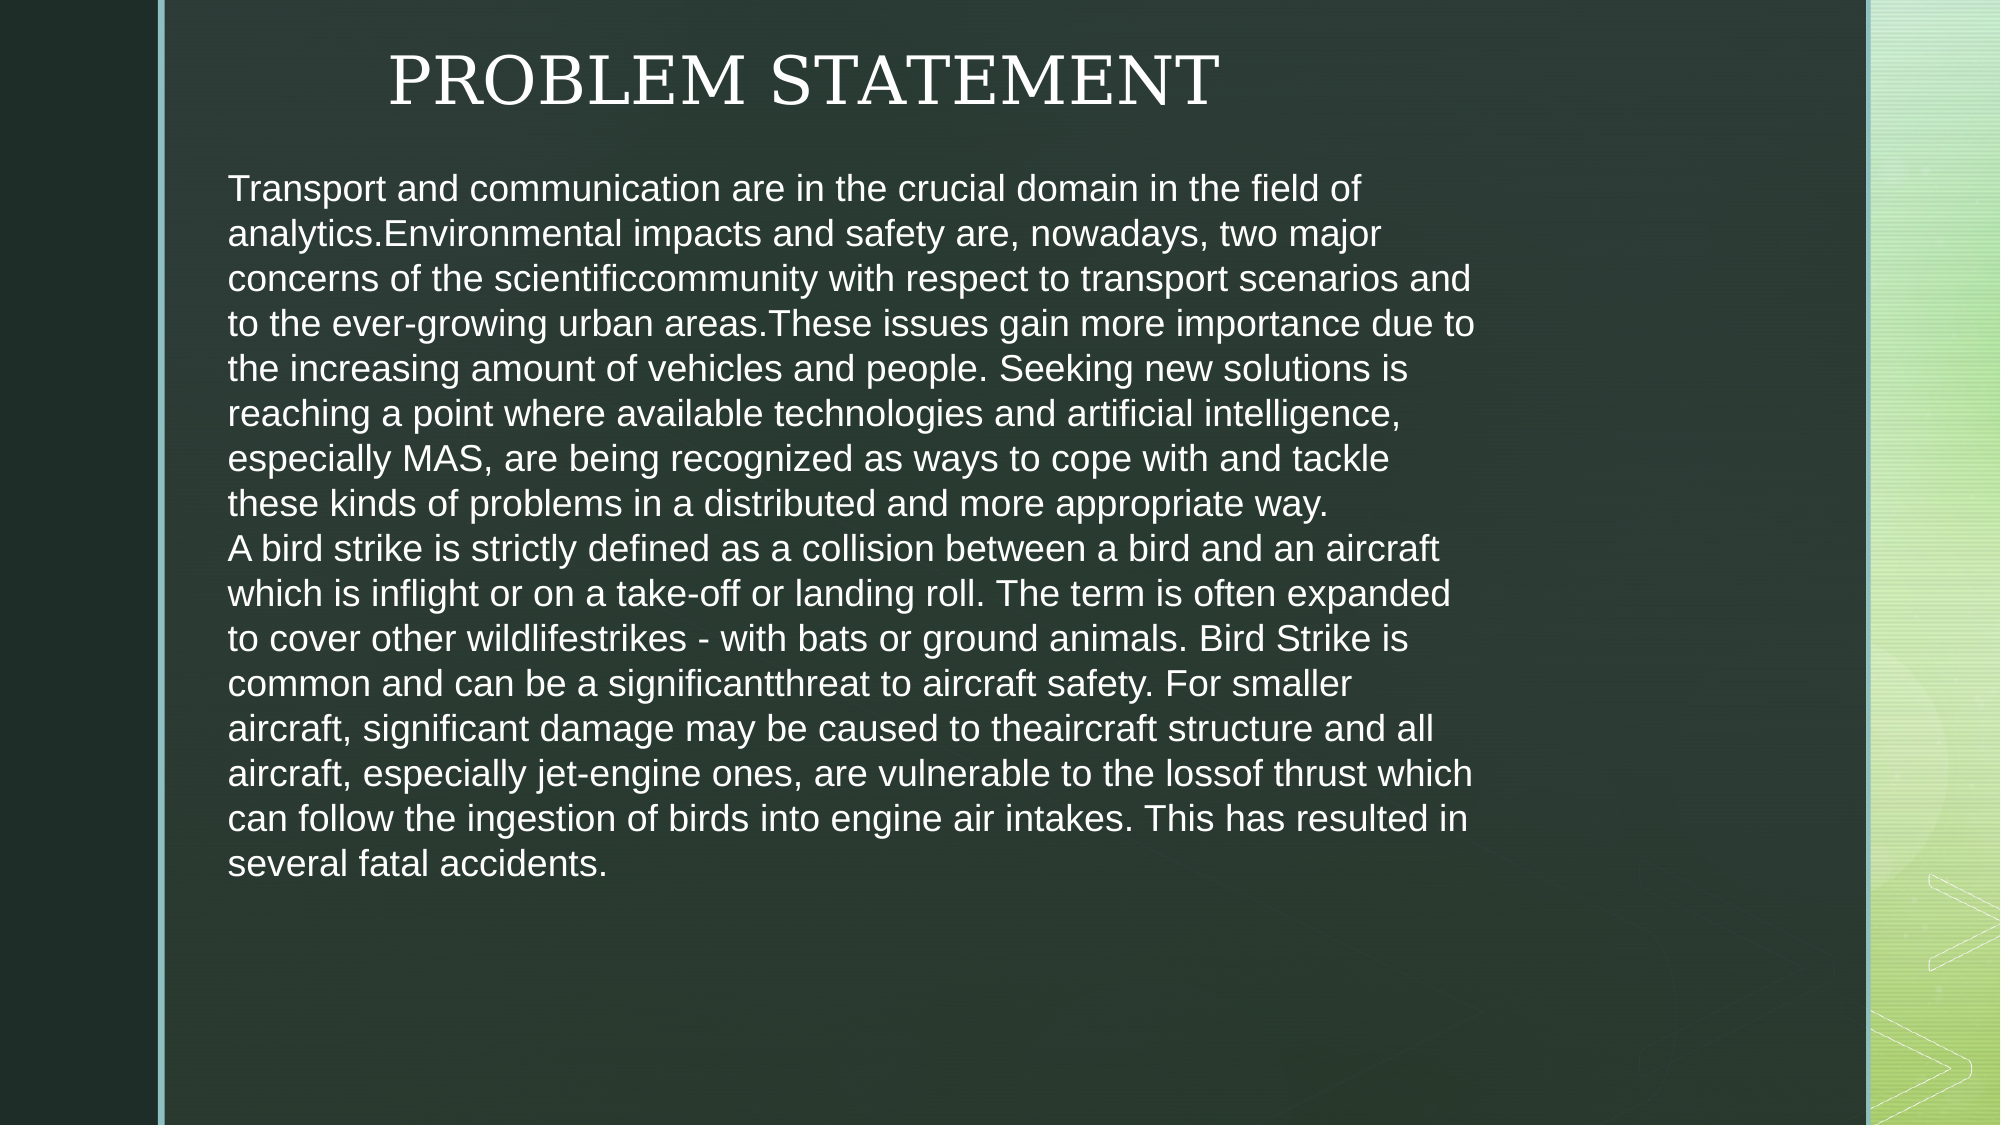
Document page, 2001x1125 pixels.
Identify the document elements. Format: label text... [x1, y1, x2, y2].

text_box Transport and communication are in the crucial domain in the field of analytics.Environmental impacts and safety are, nowadays, two major concerns of the scientificcommunity with respect to transport scenarios and to the ever-growing urban areas.These issues gain more importance due to the increasing amount of vehicles and people. Seeking new solutions is reaching a point where available technologies and artificial intelligence, especially MAS, are being recognized as ways to cope with and tackle these kinds of problems in a distributed and more appropriate way. A bird strike is strictly defined as a collision between a bird and an aircraft which is inflight or on a take-off or landing roll. The term is often expanded to cover other wildlifestrikes - with bats or ground animals. Bird Strike is common and can be a significantthreat to aircraft safety. For smaller aircraft, significant damage may be caused to theaircraft structure and all aircraft, especially jet-engine ones, are vulnerable to the lossof thrust which can follow the ingestion of birds into engine air intakes. This has resulted in several fatal accidents. [212, 156, 1500, 892]
picture [1871, 0, 2001, 1125]
text_box PROBLEM STATEMENT [261, 30, 1347, 126]
